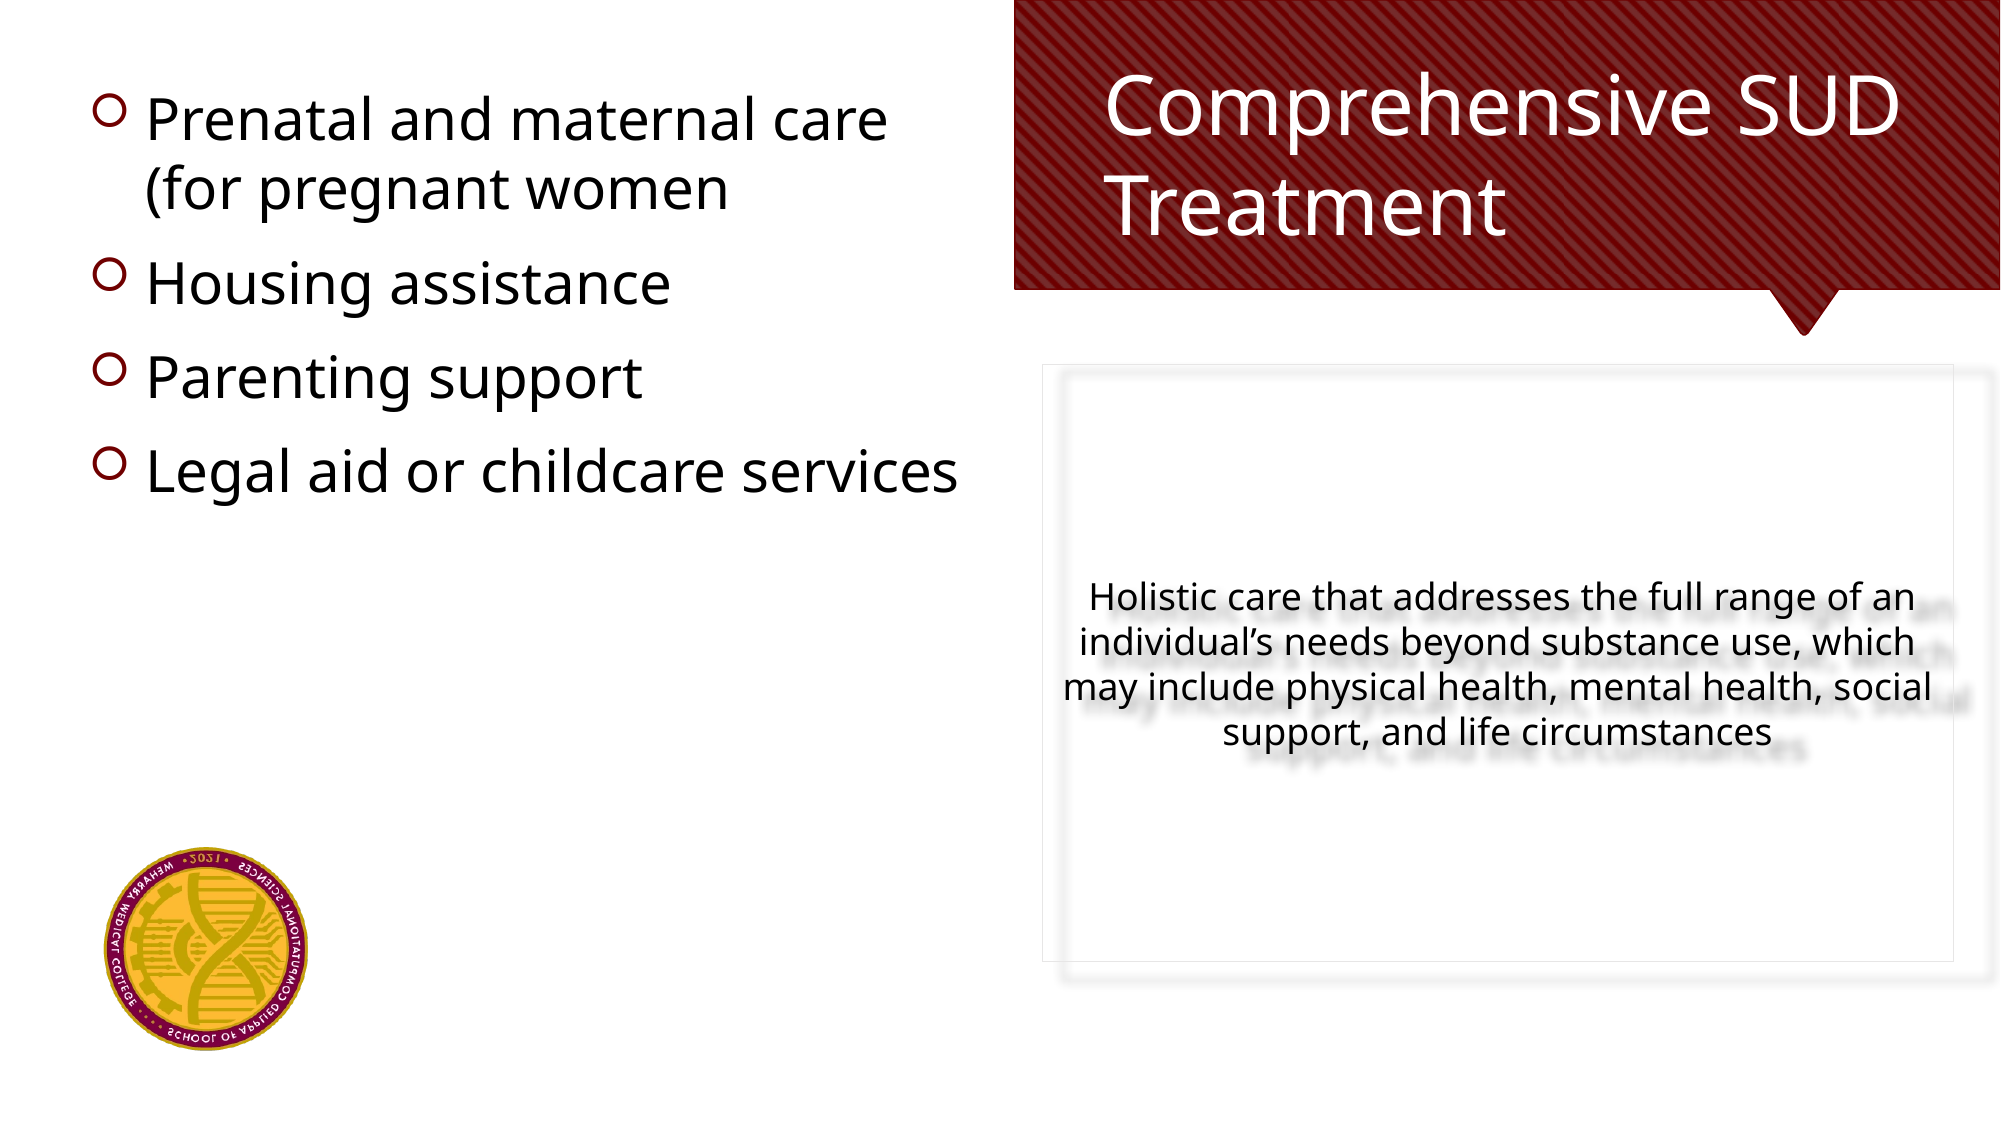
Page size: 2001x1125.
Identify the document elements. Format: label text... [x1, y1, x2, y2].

list Prenatal and maternal care (for pregnant women Housing assistance Parenting support Legal aid or childcare services [74, 74, 985, 962]
list Holistic care that addresses the full range of an individual’s needs beyond substance use, which may include physical health, mental health, social support, and life circumstances [1042, 364, 1954, 962]
title Comprehensive SUD Treatment [1088, 58, 1927, 246]
picture [103, 846, 308, 1052]
